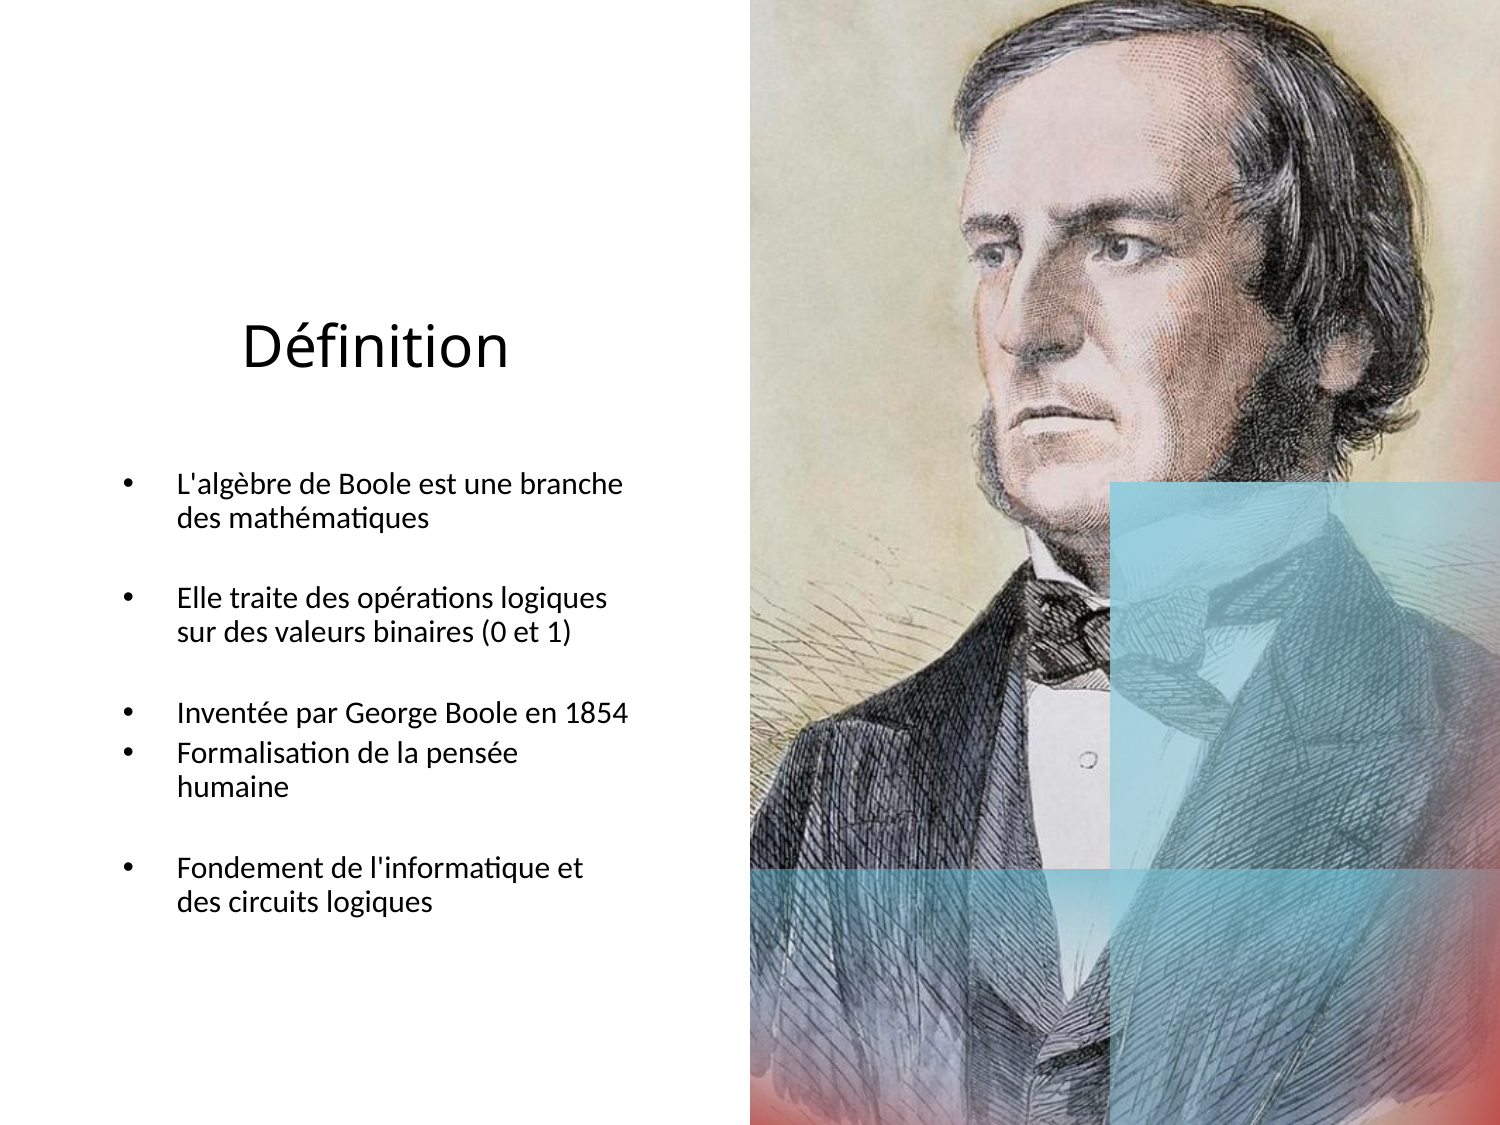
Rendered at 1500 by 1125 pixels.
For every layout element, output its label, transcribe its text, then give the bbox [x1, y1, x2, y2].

list L'algèbre de Boole est une branche des mathématiques Elle traite des opérations logiques sur des valeurs binaires (0 et 1) Inventée par George Boole en 1854 Formalisation de la pensée humaine Fondement de l'informatique et des circuits logiques [107, 415, 644, 982]
title Définition [107, 121, 644, 387]
picture [749, 0, 1500, 1125]
